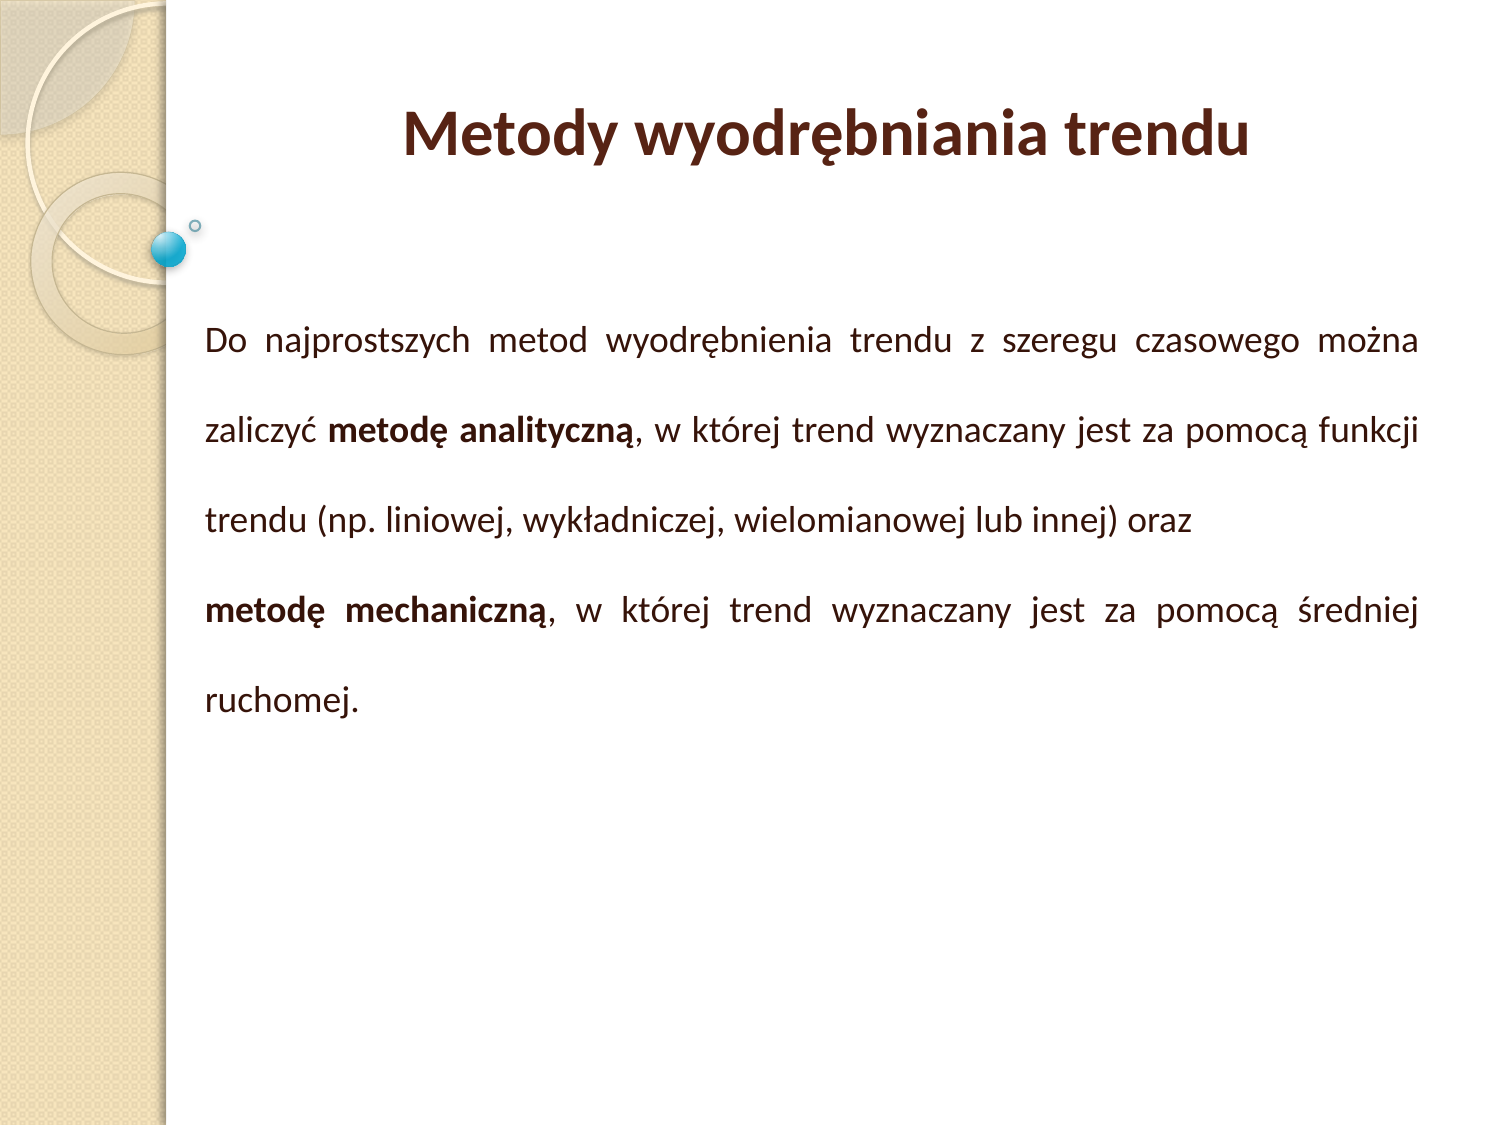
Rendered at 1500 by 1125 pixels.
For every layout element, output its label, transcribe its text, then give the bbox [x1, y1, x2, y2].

text_box Metody wyodrębniania trendu [184, 70, 1470, 177]
subtitle Do najprostszych metod wyodrębnienia trendu z szeregu czasowego można zaliczyć metodę analityczną, w której trend wyznaczany jest za pomocą funkcji trendu (np. liniowej, wykładniczej, wielomianowej lub innej) oraz metodę mechaniczną, w której trend wyznaczany jest za pomocą średniej ruchomej. [185, 269, 1436, 1083]
